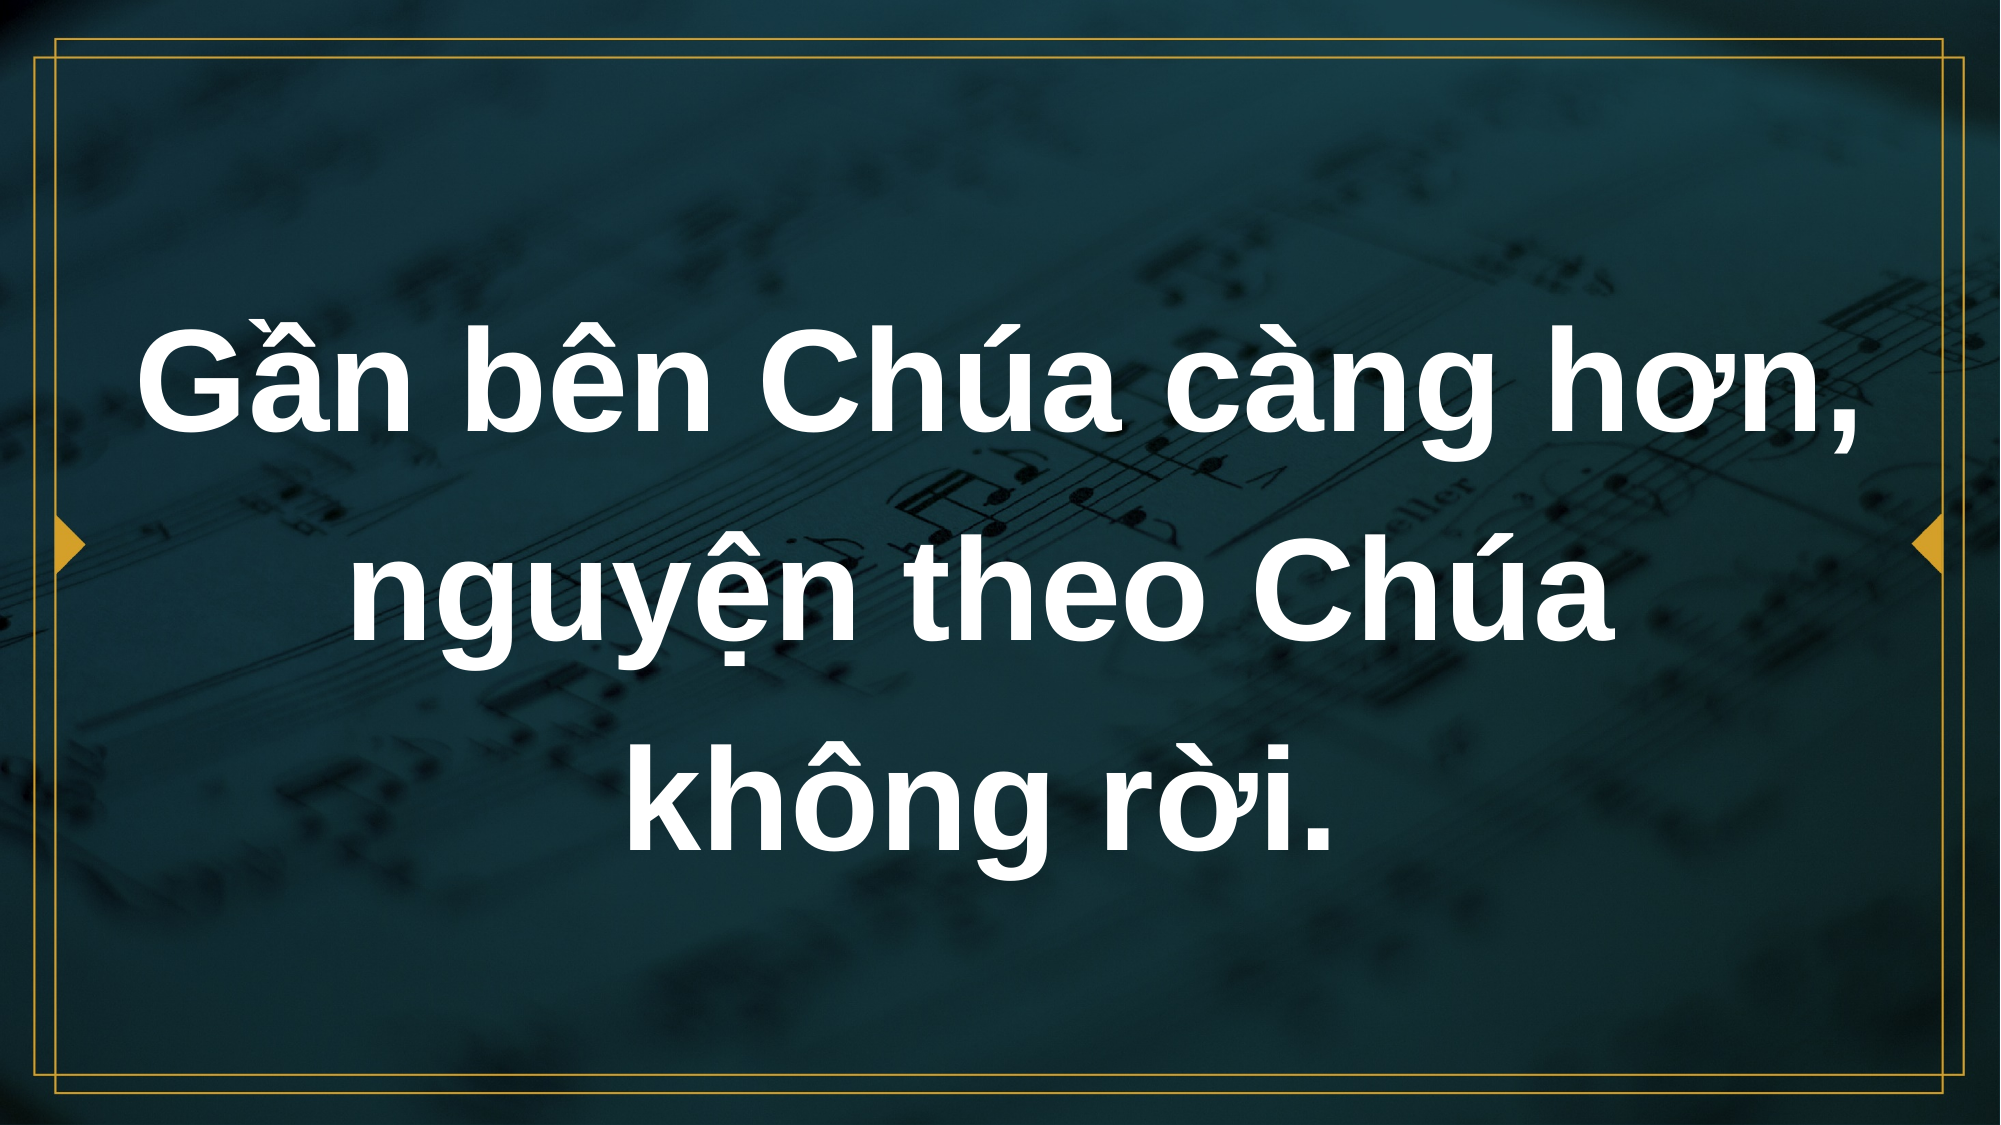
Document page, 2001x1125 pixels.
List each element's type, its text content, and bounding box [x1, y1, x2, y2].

title Gần bên Chúa càng hơn, nguyện theo Chúa không rời. [55, 53, 1945, 1077]
picture [0, 0, 2000, 1125]
